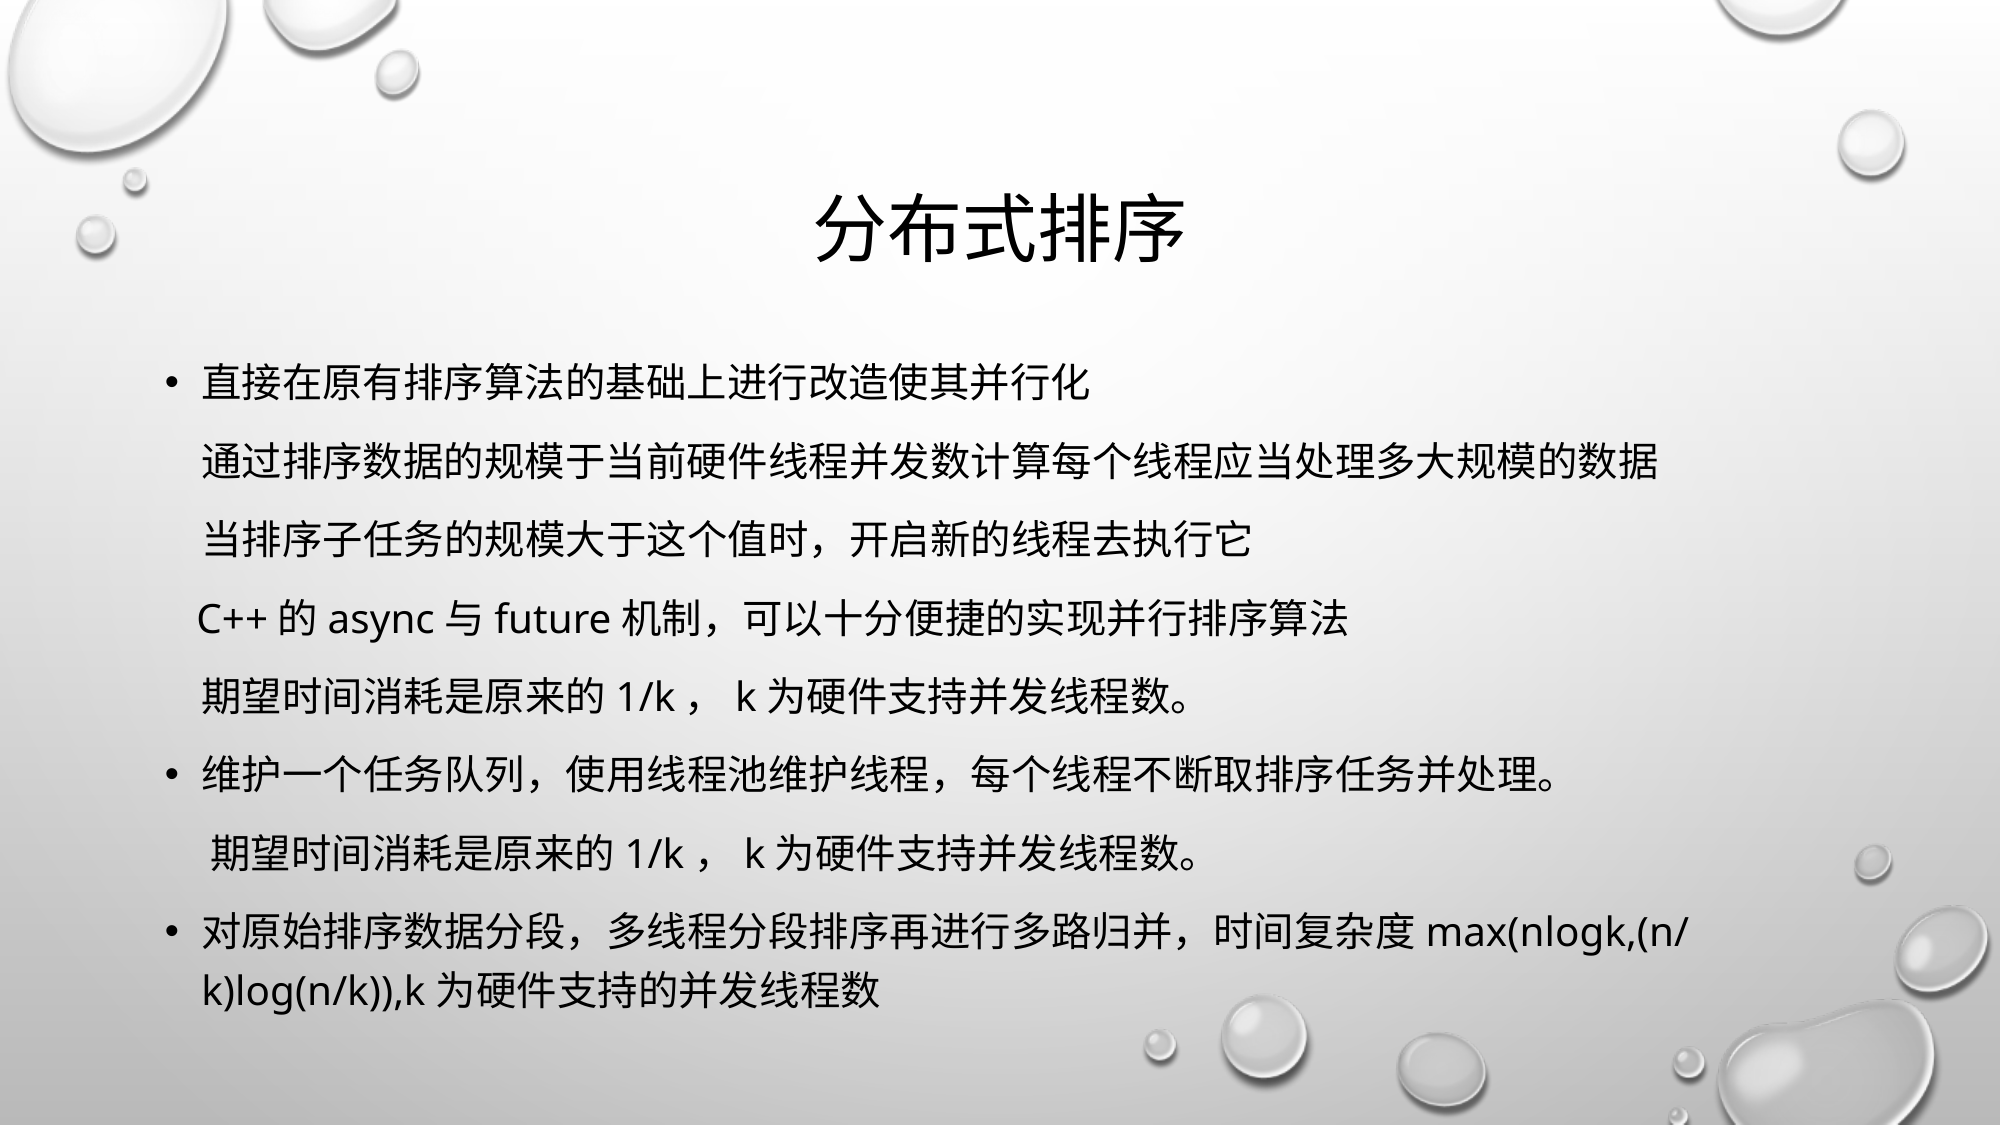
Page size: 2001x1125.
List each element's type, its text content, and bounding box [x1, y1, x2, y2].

title 分布式排序 [149, 101, 1851, 364]
list 直接在原有排序算法的基础上进行改造使其并行化 通过排序数据的规模于当前硬件线程并发数计算每个线程应当处理多大规模的数据 当排序子任务的规模大于这个值时，开启新的线程去执行它 C++的async与future机制，可以十分便捷的实现并行排序算法 期望时间消耗是原来的1/k，k为硬件支持并发线程数。 维护一个任务队列，使用线程池维护线程，每个线程不断取排序任务并处理。 期望时间消耗是原来的1/k，k为硬件支持并发线程数。 对原始排序数据分段，多线程分段排序再进行多路归并，时间复杂度max(nlogk,(n/k)log(n/k)),k为硬件支持的并发线程数 [149, 340, 1850, 1024]
picture [0, 0, 2000, 1125]
